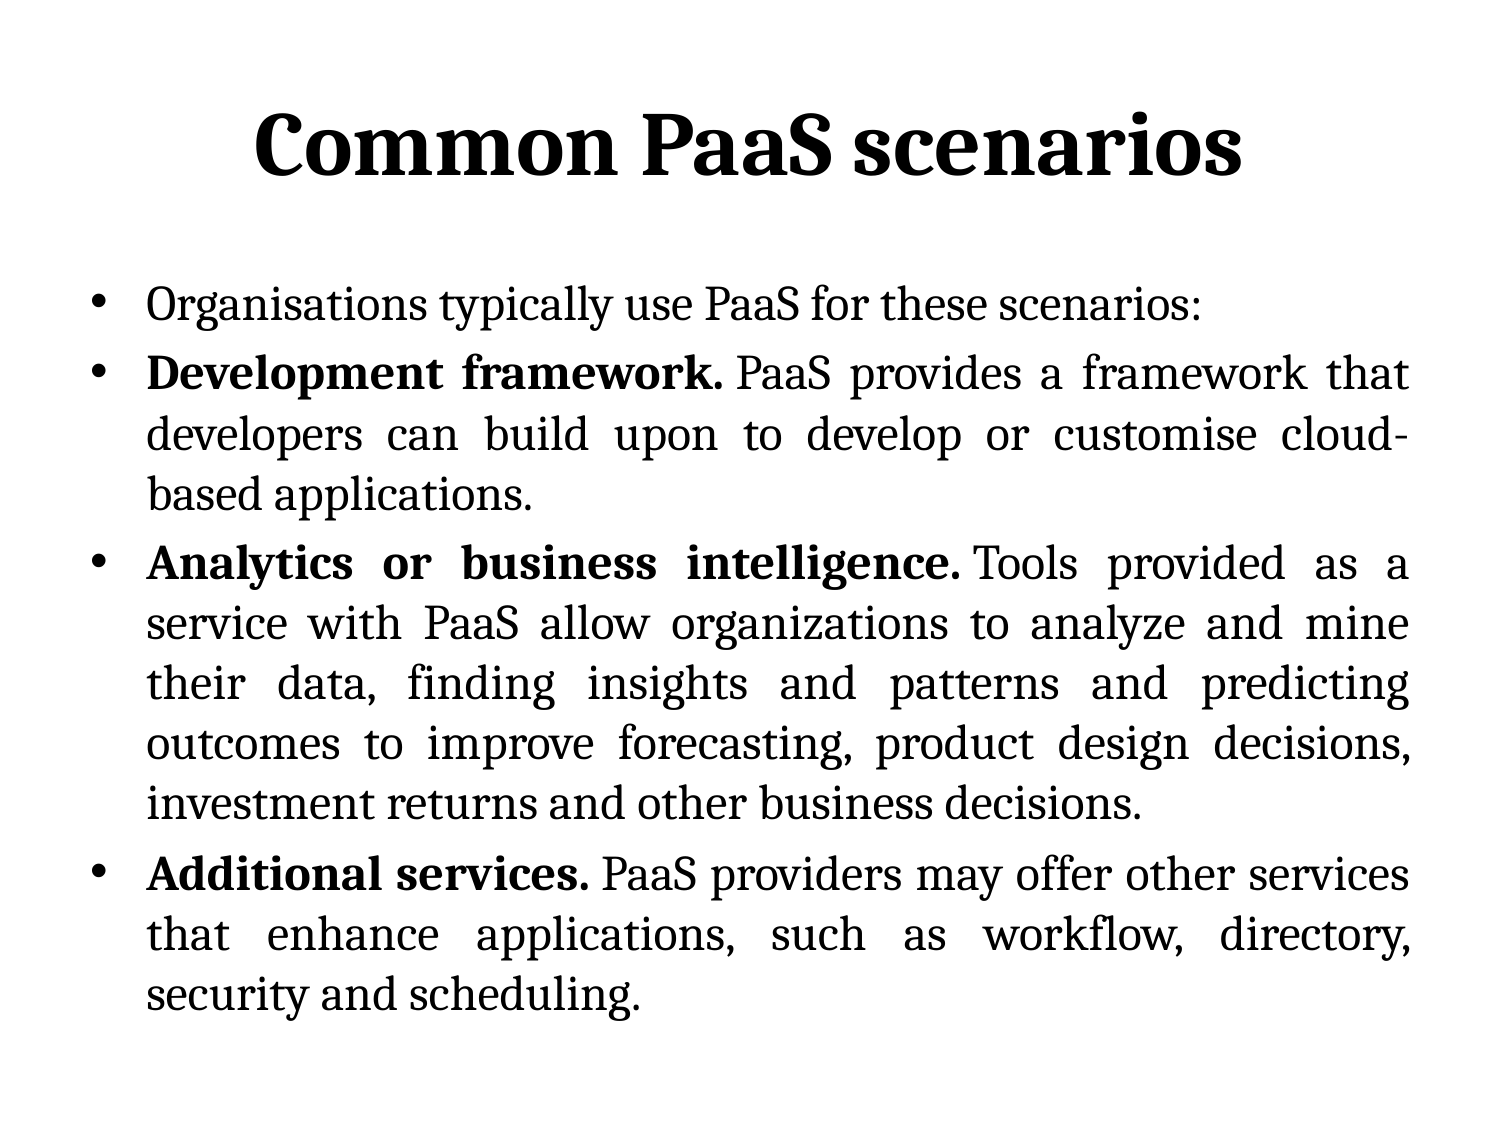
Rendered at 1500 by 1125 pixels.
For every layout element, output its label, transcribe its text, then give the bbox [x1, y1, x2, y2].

list Organisations typically use PaaS for these scenarios: Development framework. PaaS provides a framework that developers can build upon to develop or customise cloud-based applications. Analytics or business intelligence. Tools provided as a service with PaaS allow organizations to analyze and mine their data, finding insights and patterns and predicting outcomes to improve forecasting, product design decisions, investment returns and other business decisions. Additional services. PaaS providers may offer other services that enhance applications, such as workflow, directory, security and scheduling. [75, 262, 1425, 1005]
title Common PaaS scenarios [75, 45, 1425, 233]
